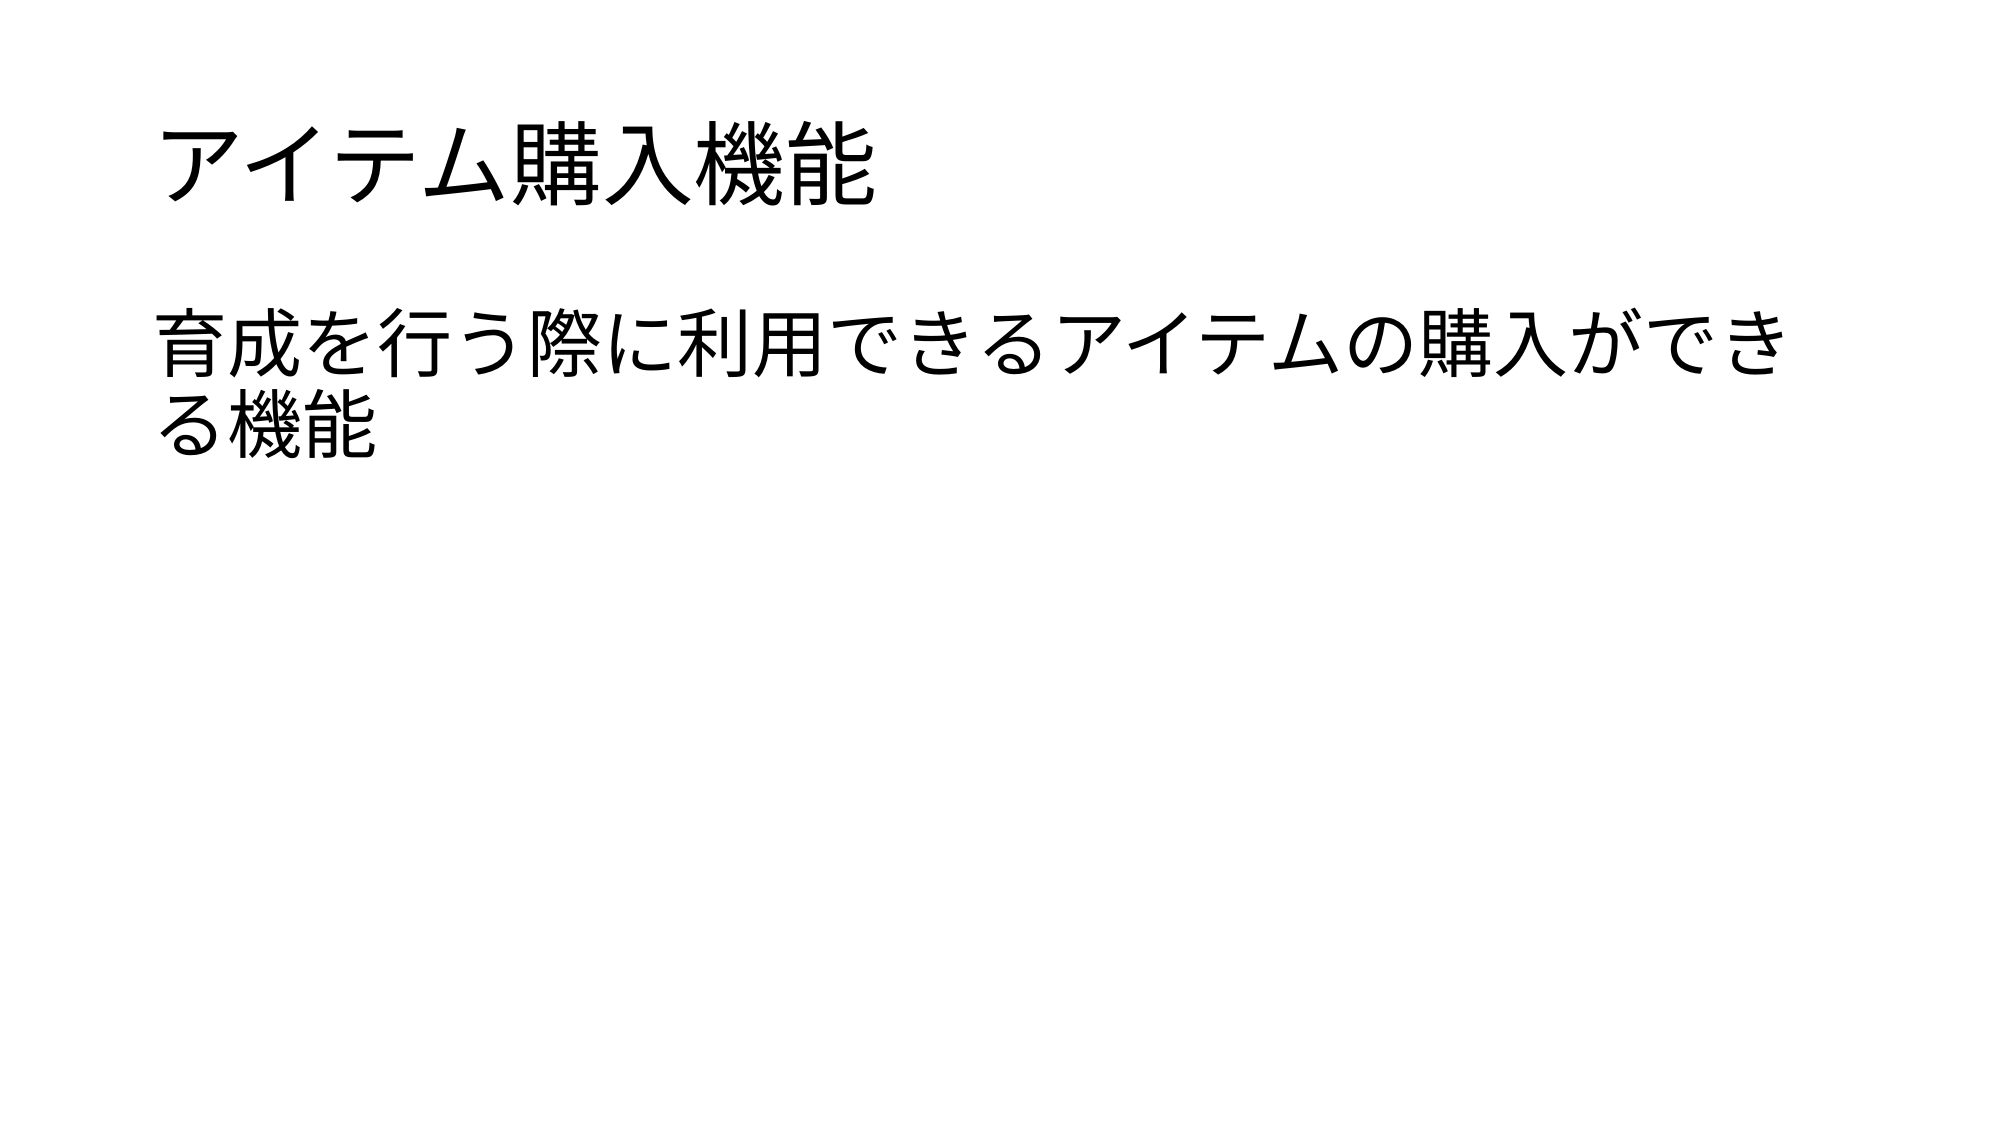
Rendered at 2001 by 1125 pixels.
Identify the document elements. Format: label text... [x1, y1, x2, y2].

list 育成を行う際に利用できるアイテムの購入ができる機能 [137, 299, 1863, 1014]
title アイテム購入機能 [137, 59, 1863, 278]
